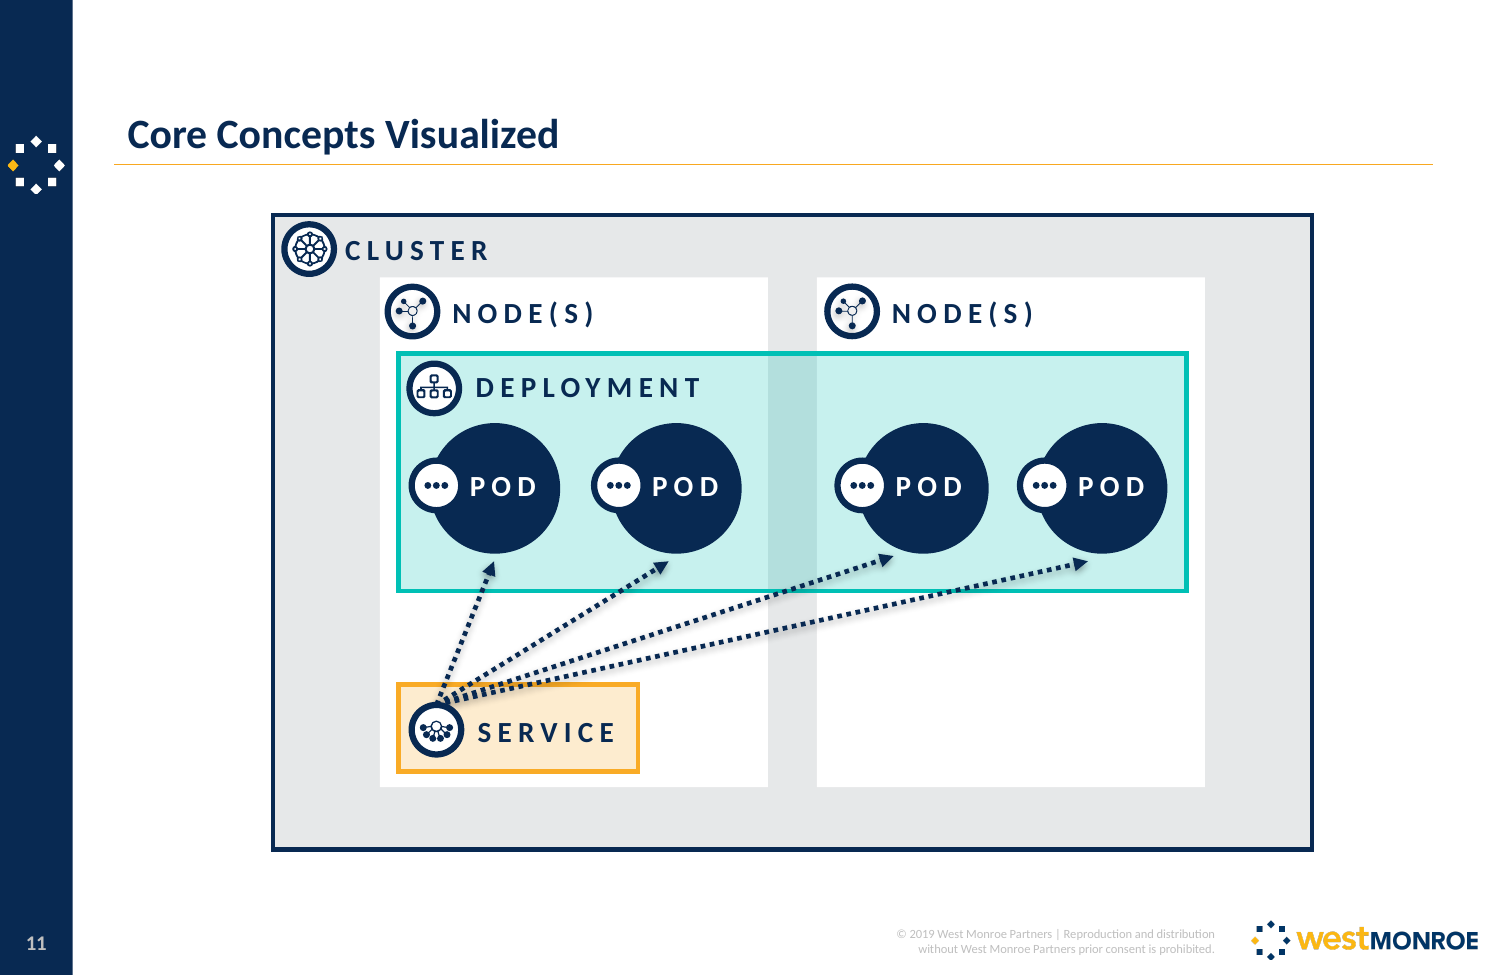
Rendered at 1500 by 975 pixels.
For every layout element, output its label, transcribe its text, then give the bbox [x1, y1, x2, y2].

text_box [411, 460, 550, 511]
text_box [379, 276, 1206, 788]
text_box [409, 363, 460, 414]
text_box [436, 561, 1089, 706]
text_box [284, 224, 335, 275]
title Core Concepts Visualized [114, 18, 1434, 164]
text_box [436, 555, 894, 560]
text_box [411, 704, 462, 755]
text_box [1019, 460, 1158, 511]
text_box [837, 460, 976, 511]
text_box [271, 213, 1314, 852]
text_box CLUSTER [339, 229, 516, 273]
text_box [827, 286, 878, 337]
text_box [593, 460, 732, 511]
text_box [387, 286, 438, 337]
slide_number 11 [0, 916, 76, 969]
